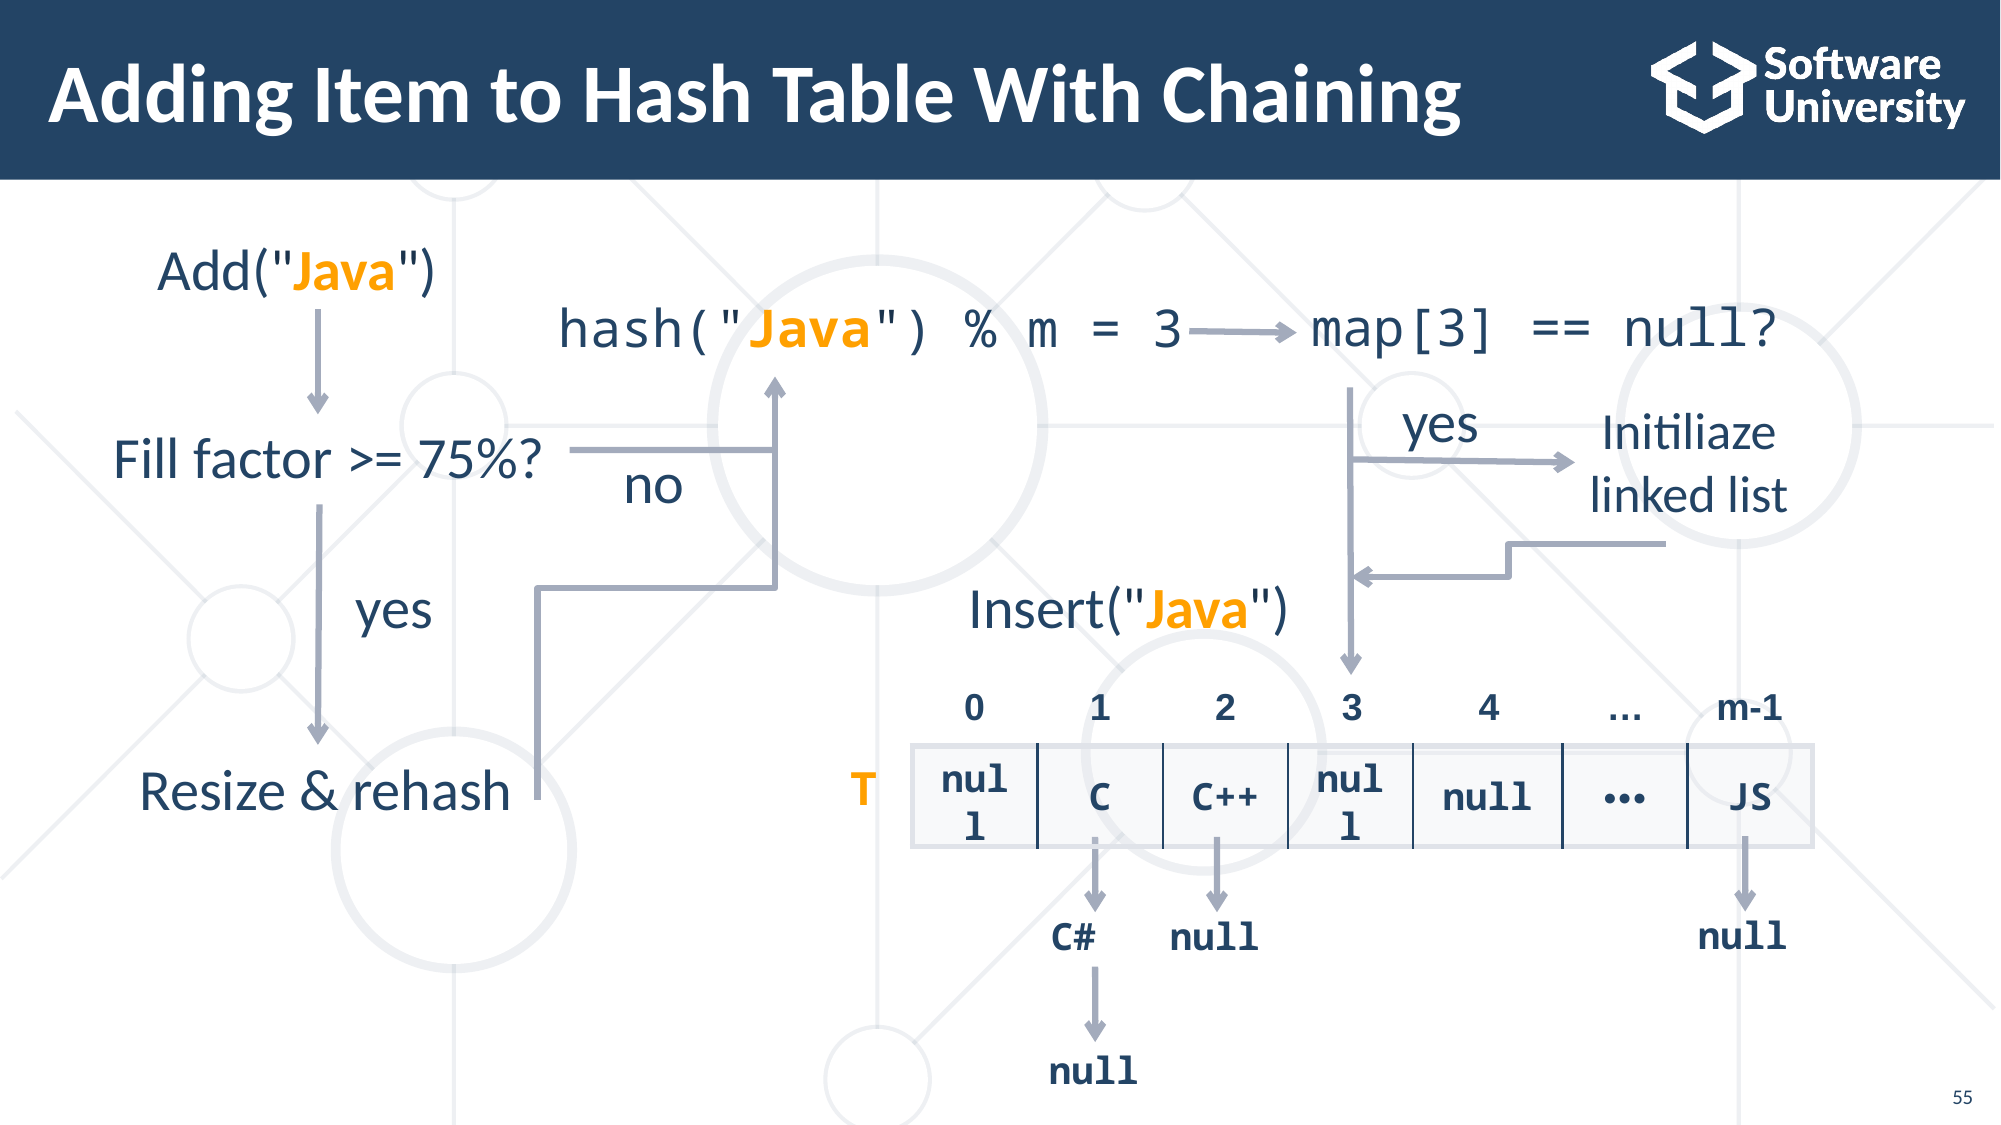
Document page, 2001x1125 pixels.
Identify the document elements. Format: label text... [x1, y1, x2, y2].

text_box null [1011, 1039, 1177, 1100]
table_header 1 [1039, 683, 1162, 737]
table_header 2 [1162, 683, 1289, 737]
table_header null [1414, 749, 1561, 844]
text_box [1209, 836, 1225, 913]
table_header … [1562, 683, 1689, 737]
text_box Insert("Java") [953, 562, 1362, 648]
slide_number 55 [1927, 1067, 1989, 1117]
text_box C# [1036, 905, 1111, 966]
table_header C [1039, 749, 1162, 844]
text_box Resize & rehash [124, 744, 582, 830]
table_header 4 [1416, 683, 1562, 737]
text_box yes [341, 562, 439, 648]
table_header … [1564, 749, 1686, 844]
table_header JS [1689, 749, 1810, 844]
table_header null [915, 749, 1036, 844]
picture [1651, 41, 1966, 134]
text_box hash("Java") % m = 3 [544, 287, 1232, 366]
text_box [1189, 325, 1297, 340]
text_box Fill factor >= 75%? [98, 412, 584, 498]
table_header 0 [910, 683, 1039, 737]
table_header 3 [1289, 683, 1416, 737]
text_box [444, 469, 869, 708]
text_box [1350, 543, 1666, 578]
table_header m-1 [1689, 683, 1810, 737]
text_box Initiliaze linked list [1539, 390, 1839, 530]
text_box null [1660, 904, 1825, 965]
text_box no [608, 437, 722, 467]
text_box null [1132, 905, 1297, 965]
text_box [1343, 648, 1359, 676]
text_box T [823, 752, 904, 823]
text_box Add("Java") [142, 224, 493, 310]
table_header C++ [1164, 749, 1287, 844]
text_box map[3] == null? [1296, 286, 1825, 364]
title Adding Item to Hash Table With Chaining [31, 16, 1625, 162]
text_box yes [1387, 376, 1500, 462]
text_box [310, 504, 326, 745]
text_box [310, 309, 326, 415]
table_header null [1289, 749, 1412, 844]
